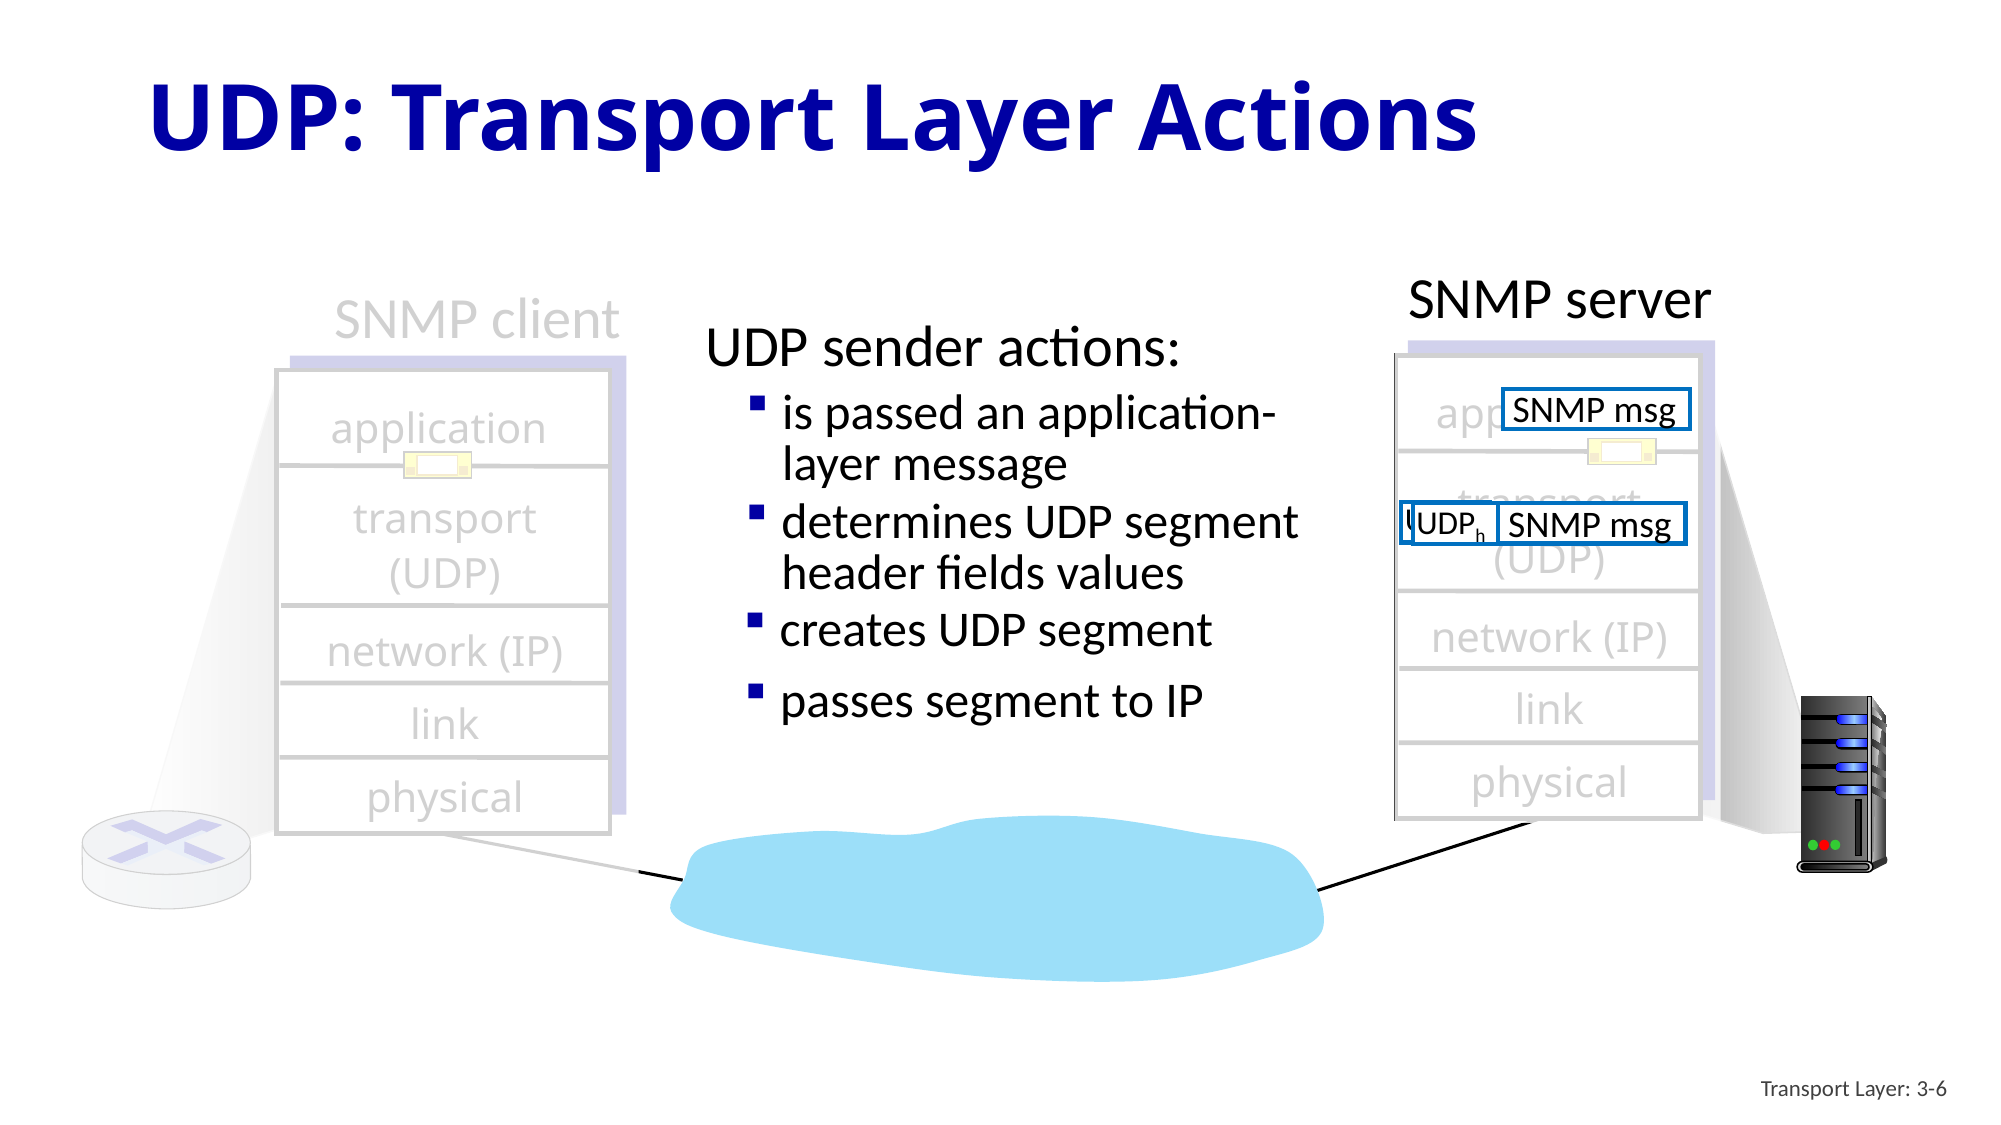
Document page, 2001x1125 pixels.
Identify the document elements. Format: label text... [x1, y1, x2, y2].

text_box SNMP server [1393, 252, 1728, 338]
slide_number Transport Layer: 3-6 [1512, 1056, 1963, 1117]
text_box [1497, 377, 1705, 439]
text_box creates UDP segment [717, 589, 1346, 665]
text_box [1588, 439, 1656, 465]
text_box [1722, 451, 1797, 834]
title UDP: Transport Layer Actions [131, 47, 1952, 195]
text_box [1797, 696, 1888, 873]
text_box UDP sender actions: [691, 300, 1331, 435]
text_box is passed an application-layer message [720, 381, 1348, 490]
text_box [1550, 340, 1722, 824]
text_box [422, 814, 1550, 984]
text_box [27, 219, 640, 944]
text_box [403, 452, 472, 479]
text_box passes segment to IP [718, 660, 1347, 735]
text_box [276, 355, 627, 834]
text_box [1395, 340, 1716, 819]
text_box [1390, 490, 1597, 547]
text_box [1401, 492, 1700, 554]
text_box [82, 810, 251, 909]
text_box determines UDP segment header fields values [719, 490, 1348, 608]
